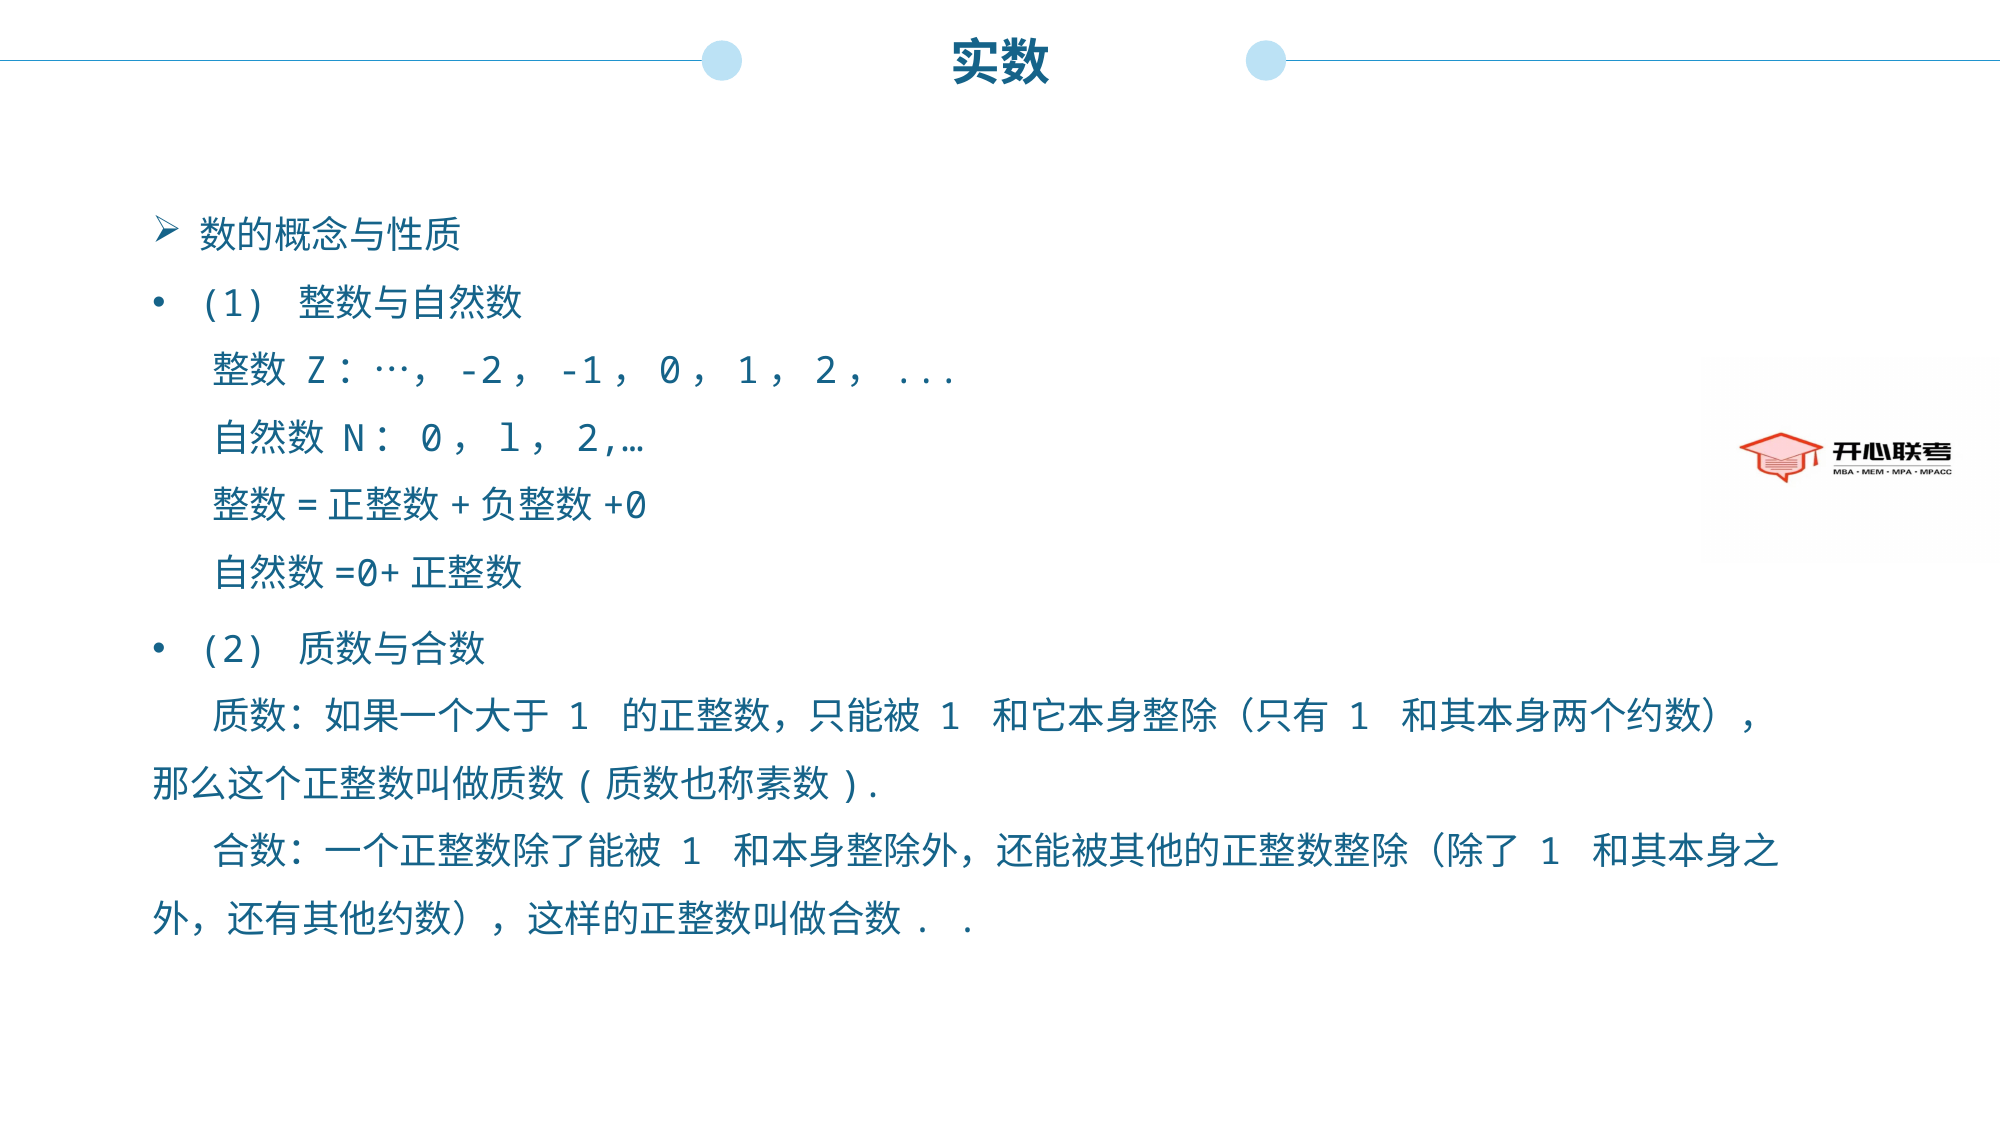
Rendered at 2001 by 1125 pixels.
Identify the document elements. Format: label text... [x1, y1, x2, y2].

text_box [0, 22, 2000, 99]
text_box (2) 质数与合数 质数：如果一个大于 1 的正整数，只能被 1 和它本身整除（只有 1 和其本身两个约数），那么这个正整数叫做质数(质数也称素数). 合数：一个正整数除了能被 1 和本身整除外，还能被其他的正整数整除（除了 1 和其本身之外，还有其他约数），这样的正整数叫做合数. . [137, 594, 1818, 947]
picture [1701, 357, 2000, 563]
text_box 数的概念与性质 (1) 整数与自然数 整数 Z：…，-2，-1，0，1，2，... 自然数 N：0，l，2,… 整数=正整数+负整数+0 自然数=0+正整数 [137, 181, 1818, 594]
